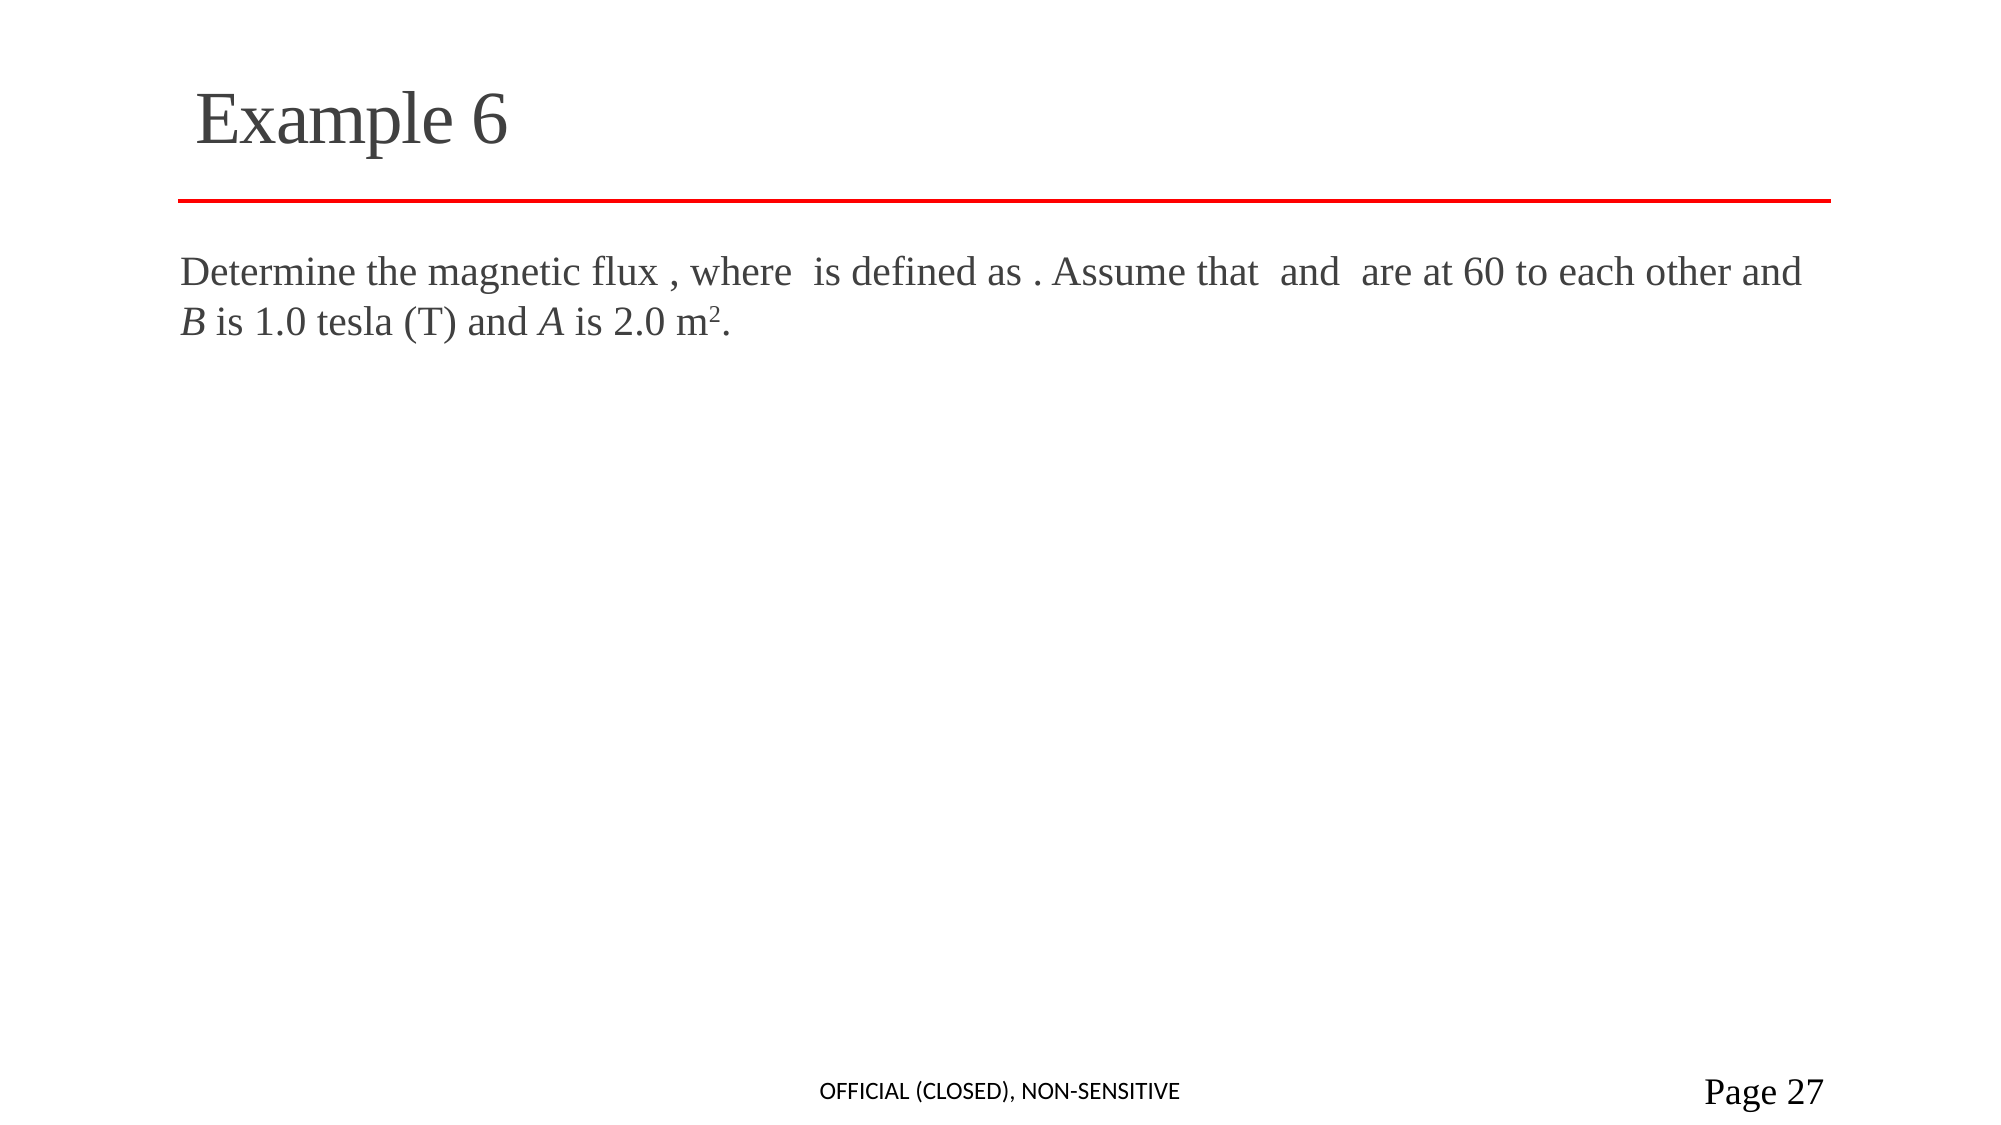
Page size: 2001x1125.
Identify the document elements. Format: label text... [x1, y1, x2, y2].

slide_number Page 27 [1624, 1059, 1840, 1120]
title Example 6 [180, 47, 1830, 195]
footer Official (Closed), Non-sensitive [604, 1059, 1396, 1120]
